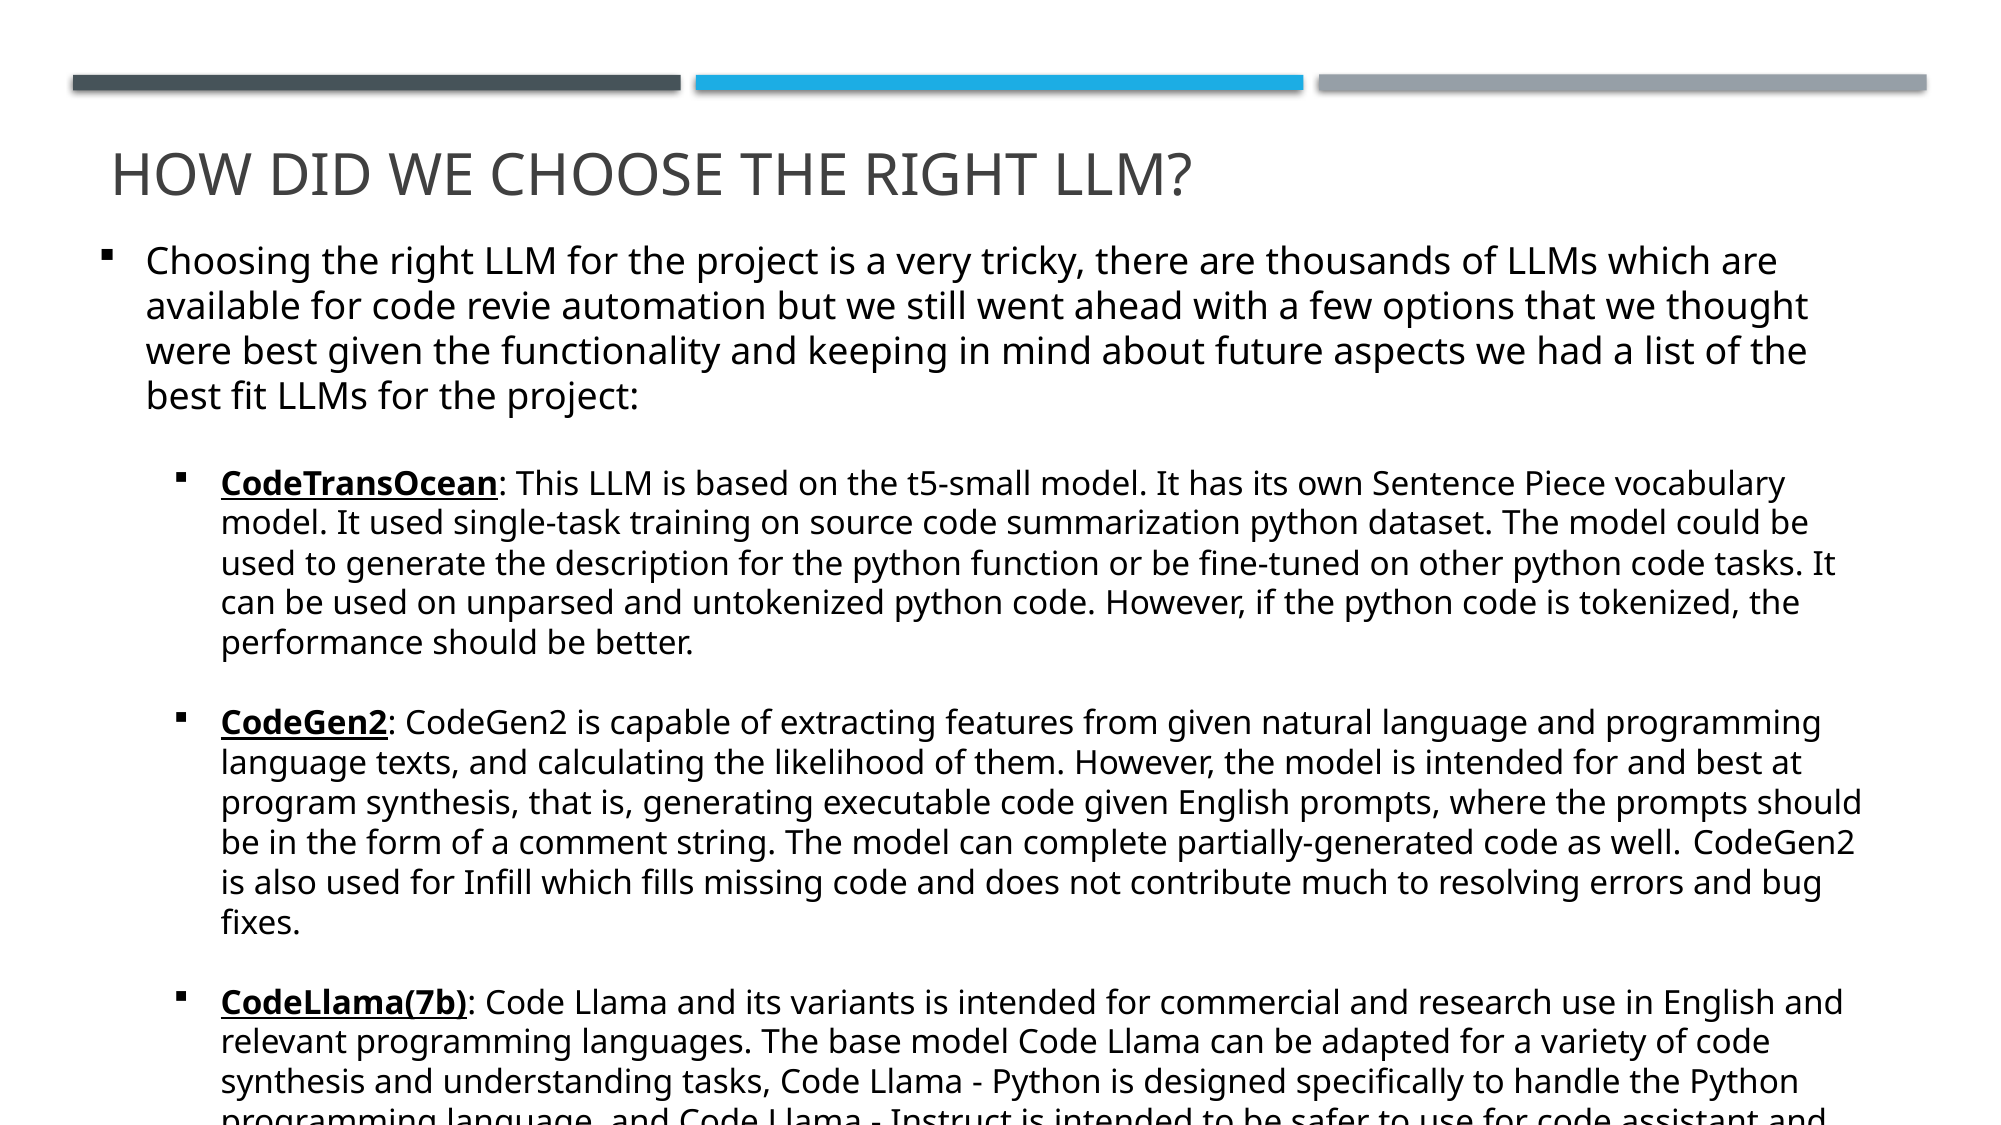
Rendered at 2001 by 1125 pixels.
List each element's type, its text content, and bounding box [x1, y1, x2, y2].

title How did we choose the right llm? [95, 115, 1905, 215]
text_box Choosing the right LLM for the project is a very tricky, there are thousands of LLMs which are available for code revie automation but we still went ahead with a few options that we thought were best given the functionality and keeping in mind about future aspects we had a list of the best fit LLMs for the project: CodeTransOcean: This LLM is based on the t5-small model. It has its own Sentence Piece vocabulary model. It used single-task training on source code summarization python dataset. The model could be used to generate the description for the python function or be fine-tuned on other python code tasks. It can be used on unparsed and untokenized python code. However, if the python code is tokenized, the performance should be better. CodeGen2: CodeGen2 is capable of extracting features from given natural language and programming language texts, and calculating the likelihood of them. However, the model is intended for and best at program synthesis, that is, generating executable code given English prompts, where the prompts should be in the form of a comment string. The model can complete partially-generated code as well. CodeGen2 is also used for Infill which fills missing code and does not contribute much to resolving errors and bug fixes. CodeLlama(7b): Code Llama and its variants is intended for commercial and research use in English and relevant programming languages. The base model Code Llama can be adapted for a variety of code synthesis and understanding tasks, Code Llama - Python is designed specifically to handle the Python programming language, and Code Llama - Instruct is intended to be safer to use for code assistant and generation applications. [83, 229, 1894, 1125]
